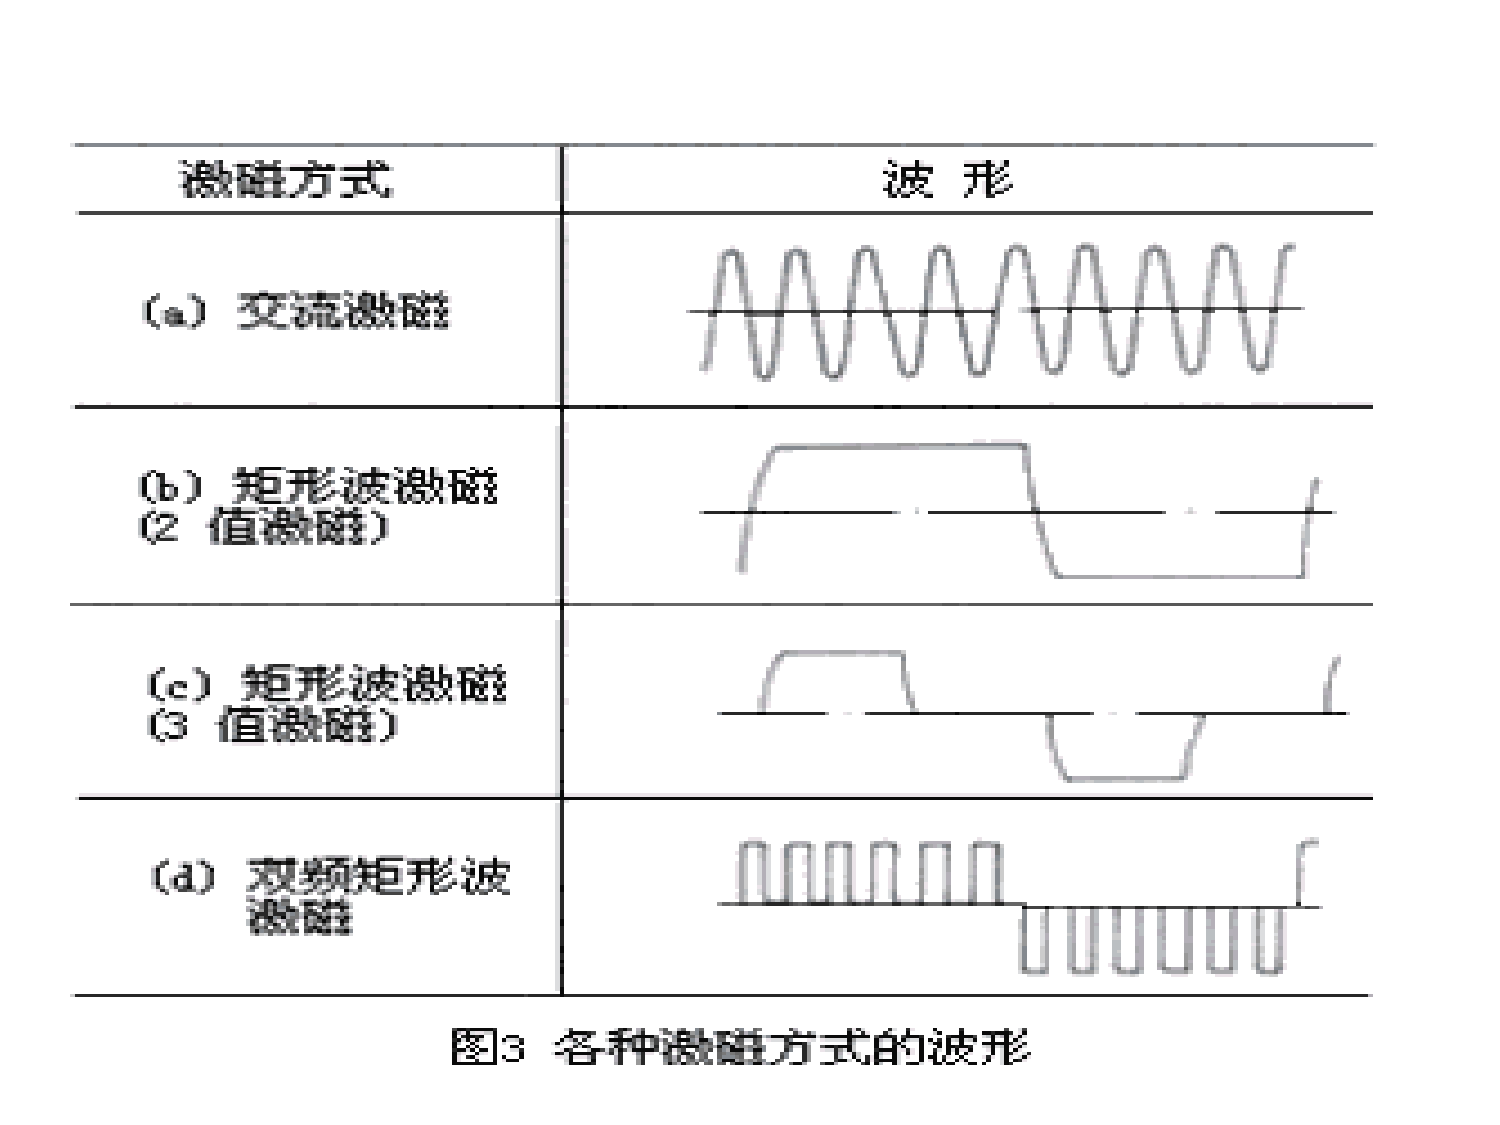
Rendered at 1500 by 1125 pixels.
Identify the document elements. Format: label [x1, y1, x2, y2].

text_box [52, 136, 1400, 1083]
